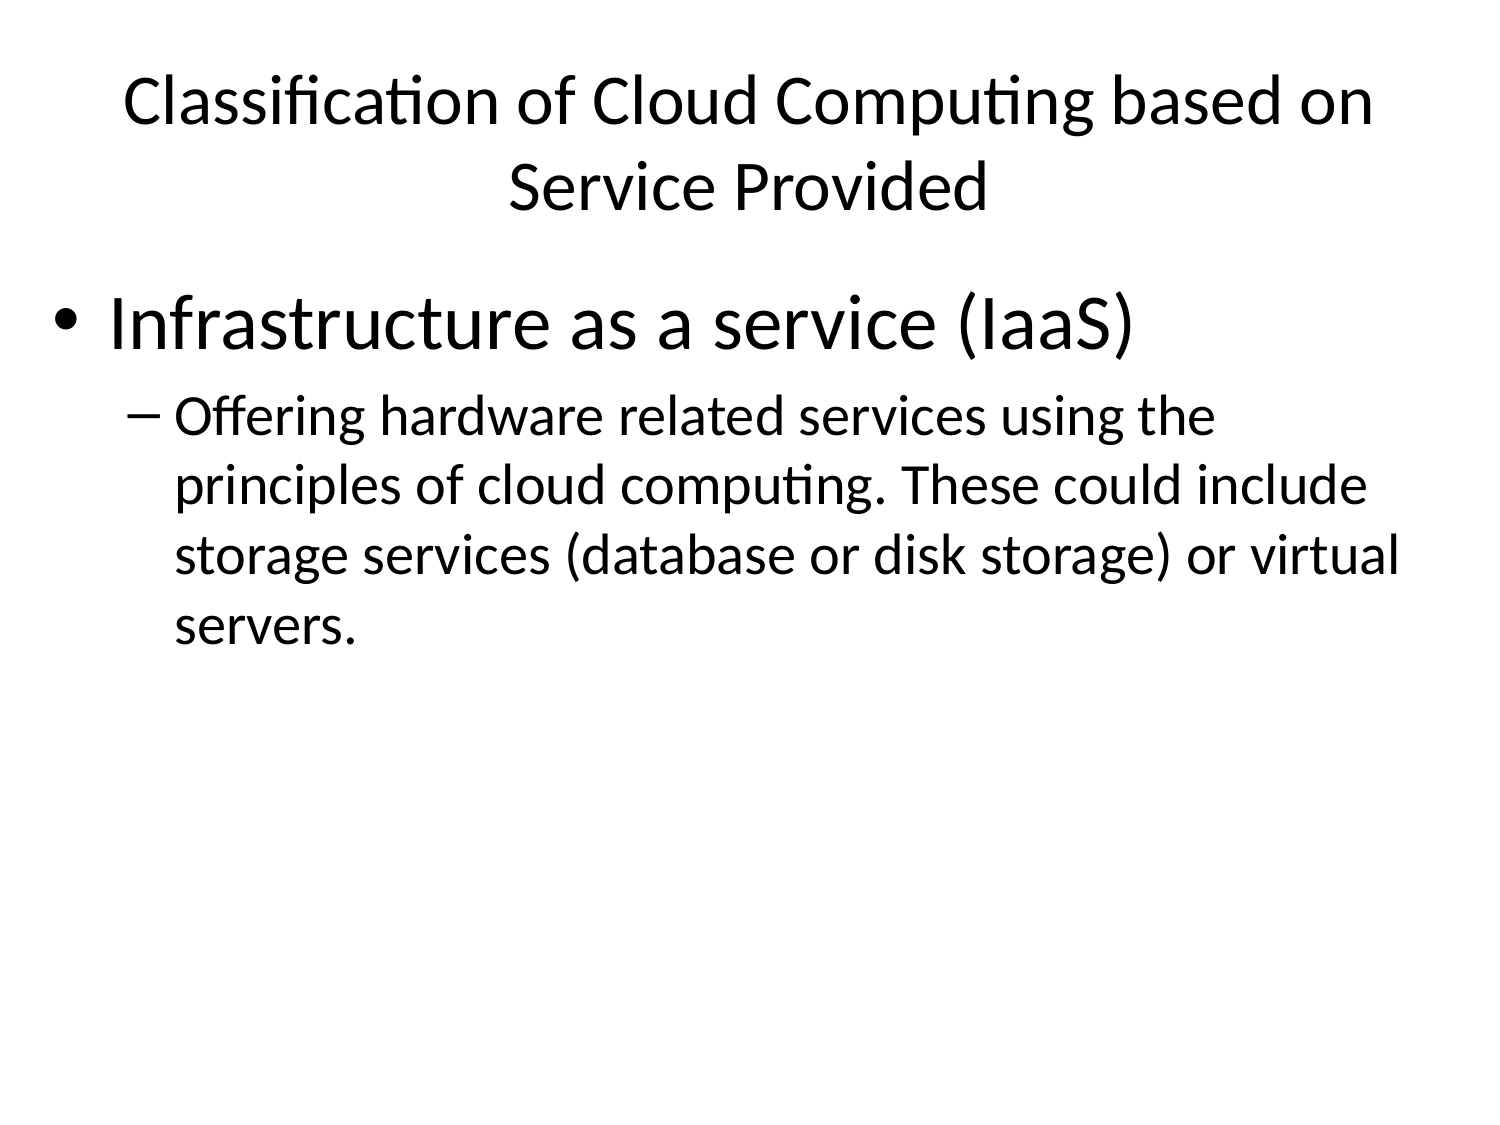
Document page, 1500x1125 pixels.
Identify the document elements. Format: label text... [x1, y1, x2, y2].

title Classification of Cloud Computing based on Service Provided [75, 45, 1425, 233]
list Infrastructure as a service (IaaS) Offering hardware related services using the principles of cloud computing. These could include storage services (database or disk storage) or virtual servers. [37, 262, 1425, 1088]
